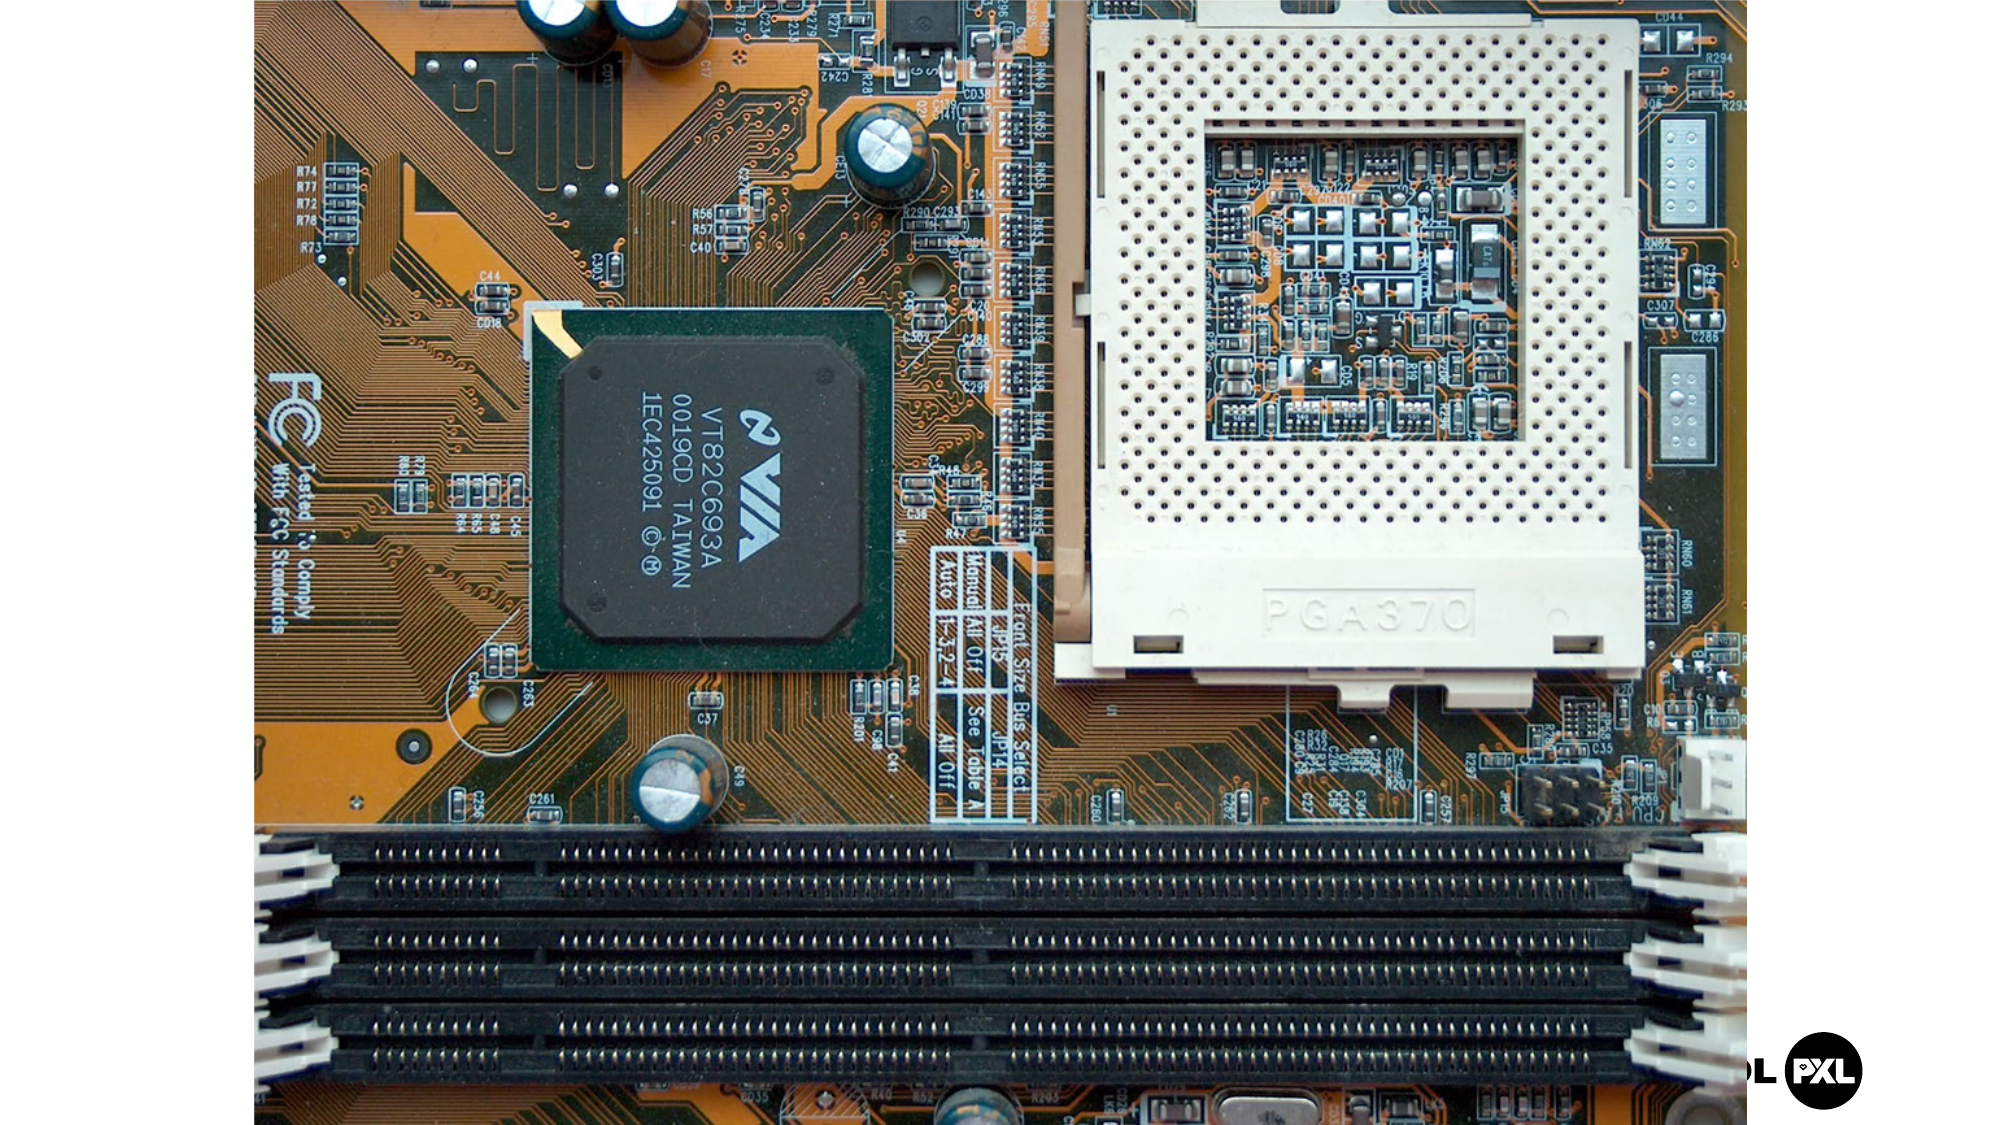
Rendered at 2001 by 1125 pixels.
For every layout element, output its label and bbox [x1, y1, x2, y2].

picture [253, 0, 1747, 1125]
